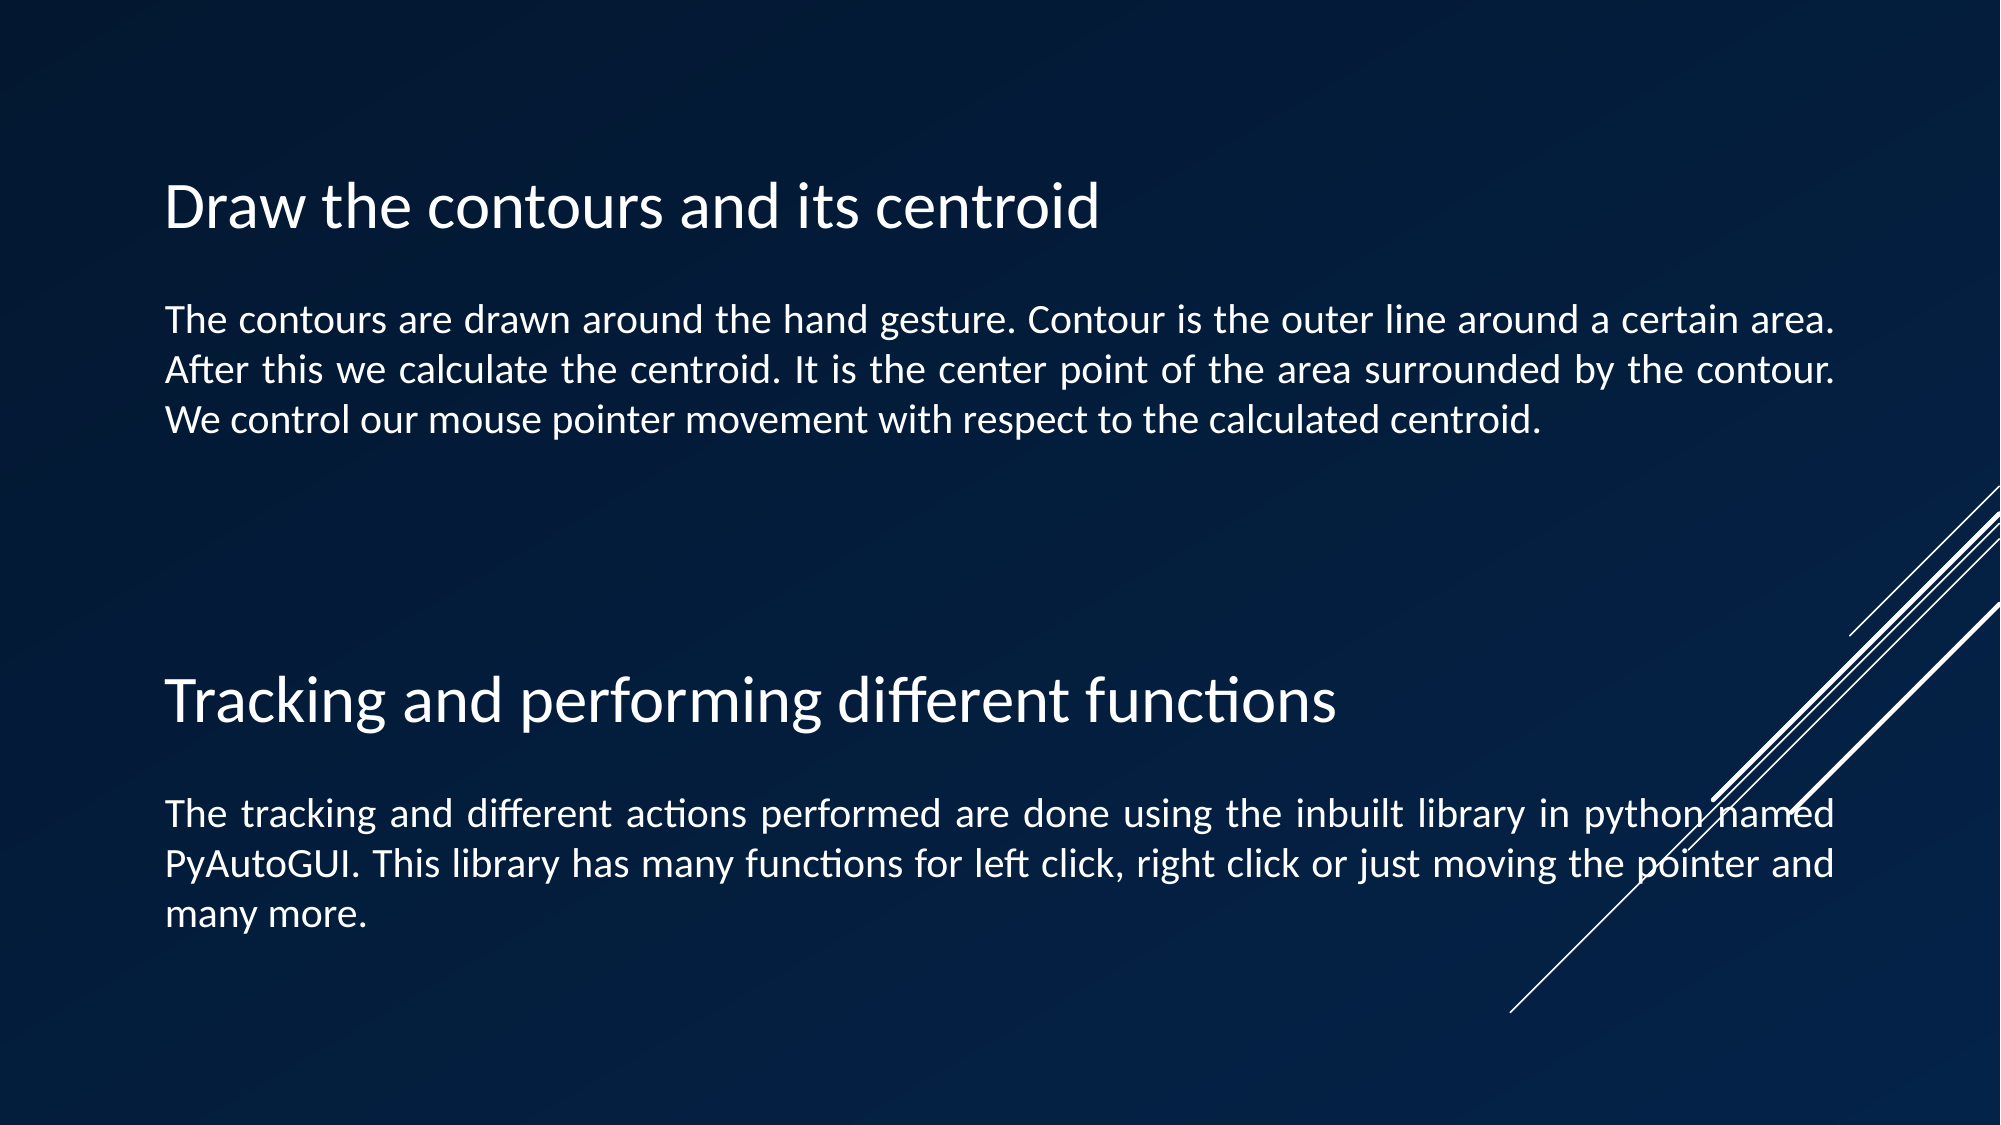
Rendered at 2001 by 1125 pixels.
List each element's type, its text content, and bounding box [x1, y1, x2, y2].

text_box Draw the contours and its centroid The contours are drawn around the hand gesture. Contour is the outer line around a certain area. After this we calculate the centroid. It is the center point of the area surrounded by the contour. We control our mouse pointer movement with respect to the calculated centroid. [150, 154, 1852, 449]
text_box Tracking and performing different functions The tracking and different actions performed are done using the inbuilt library in python named PyAutoGUI. This library has many functions for left click, right click or just moving the pointer and many more. [150, 648, 1852, 943]
